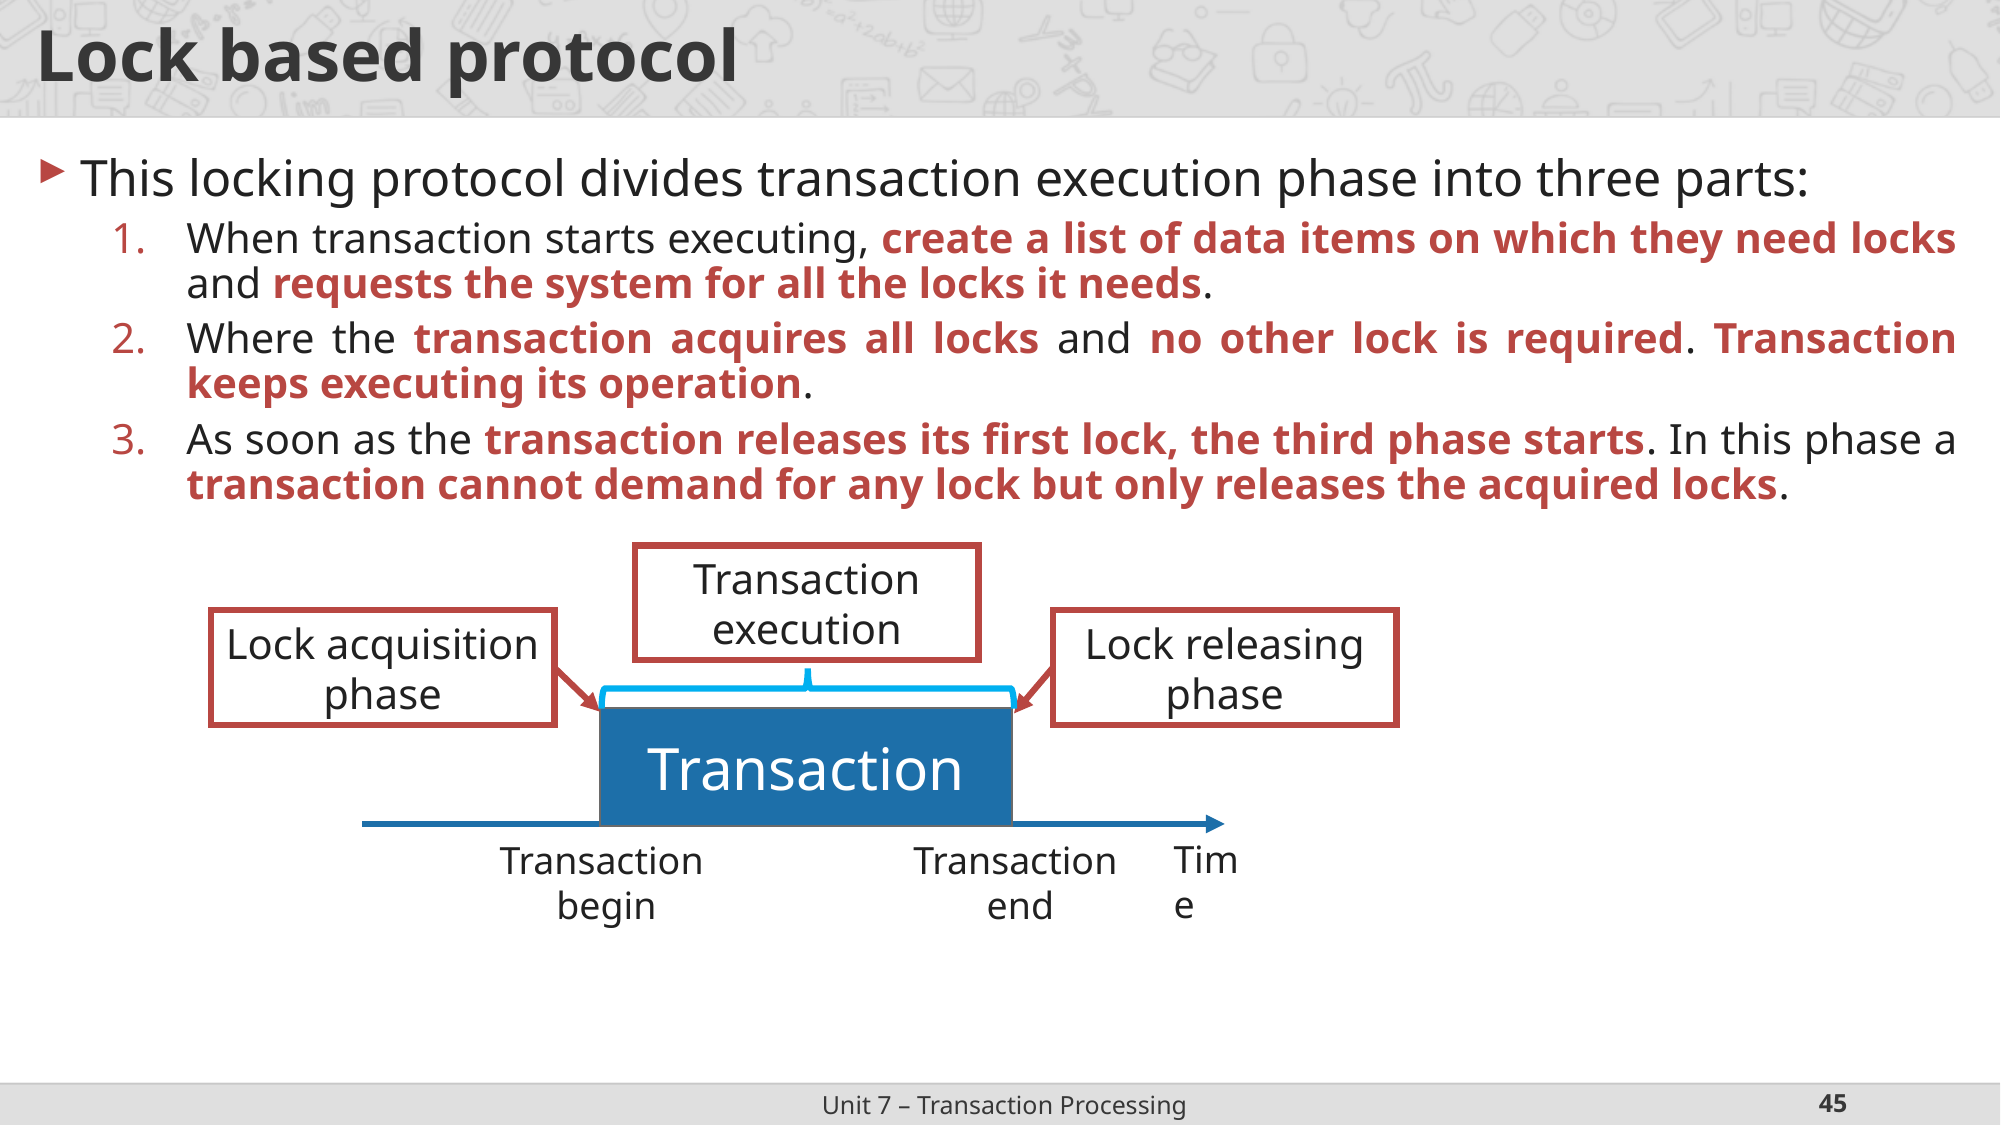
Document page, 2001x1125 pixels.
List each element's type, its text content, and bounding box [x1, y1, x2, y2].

text_box [601, 668, 1014, 709]
text_box Transaction execution [634, 544, 980, 661]
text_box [1014, 668, 1053, 714]
text_box Transaction [599, 707, 1013, 823]
text_box Transaction begin [481, 829, 722, 934]
text_box Lock releasing phase [1052, 609, 1398, 726]
title Lock based protocol [0, 0, 2000, 117]
list This locking protocol divides transaction execution phase into three parts: When transaction starts executing, create a list of data items on which they need locks and requests the system for all the locks it needs. Where the transaction acquires all locks and no other lock is required. Transaction keeps executing its operation. As soon as the transaction releases its first lock, the third phase starts. In this phase a transaction cannot demand for any lock but only releases the acquired locks. [21, 145, 1973, 1063]
text_box Lock acquisition phase [210, 609, 555, 726]
text_box Time [1158, 828, 1275, 934]
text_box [554, 668, 600, 712]
text_box Transaction end [895, 829, 1136, 934]
